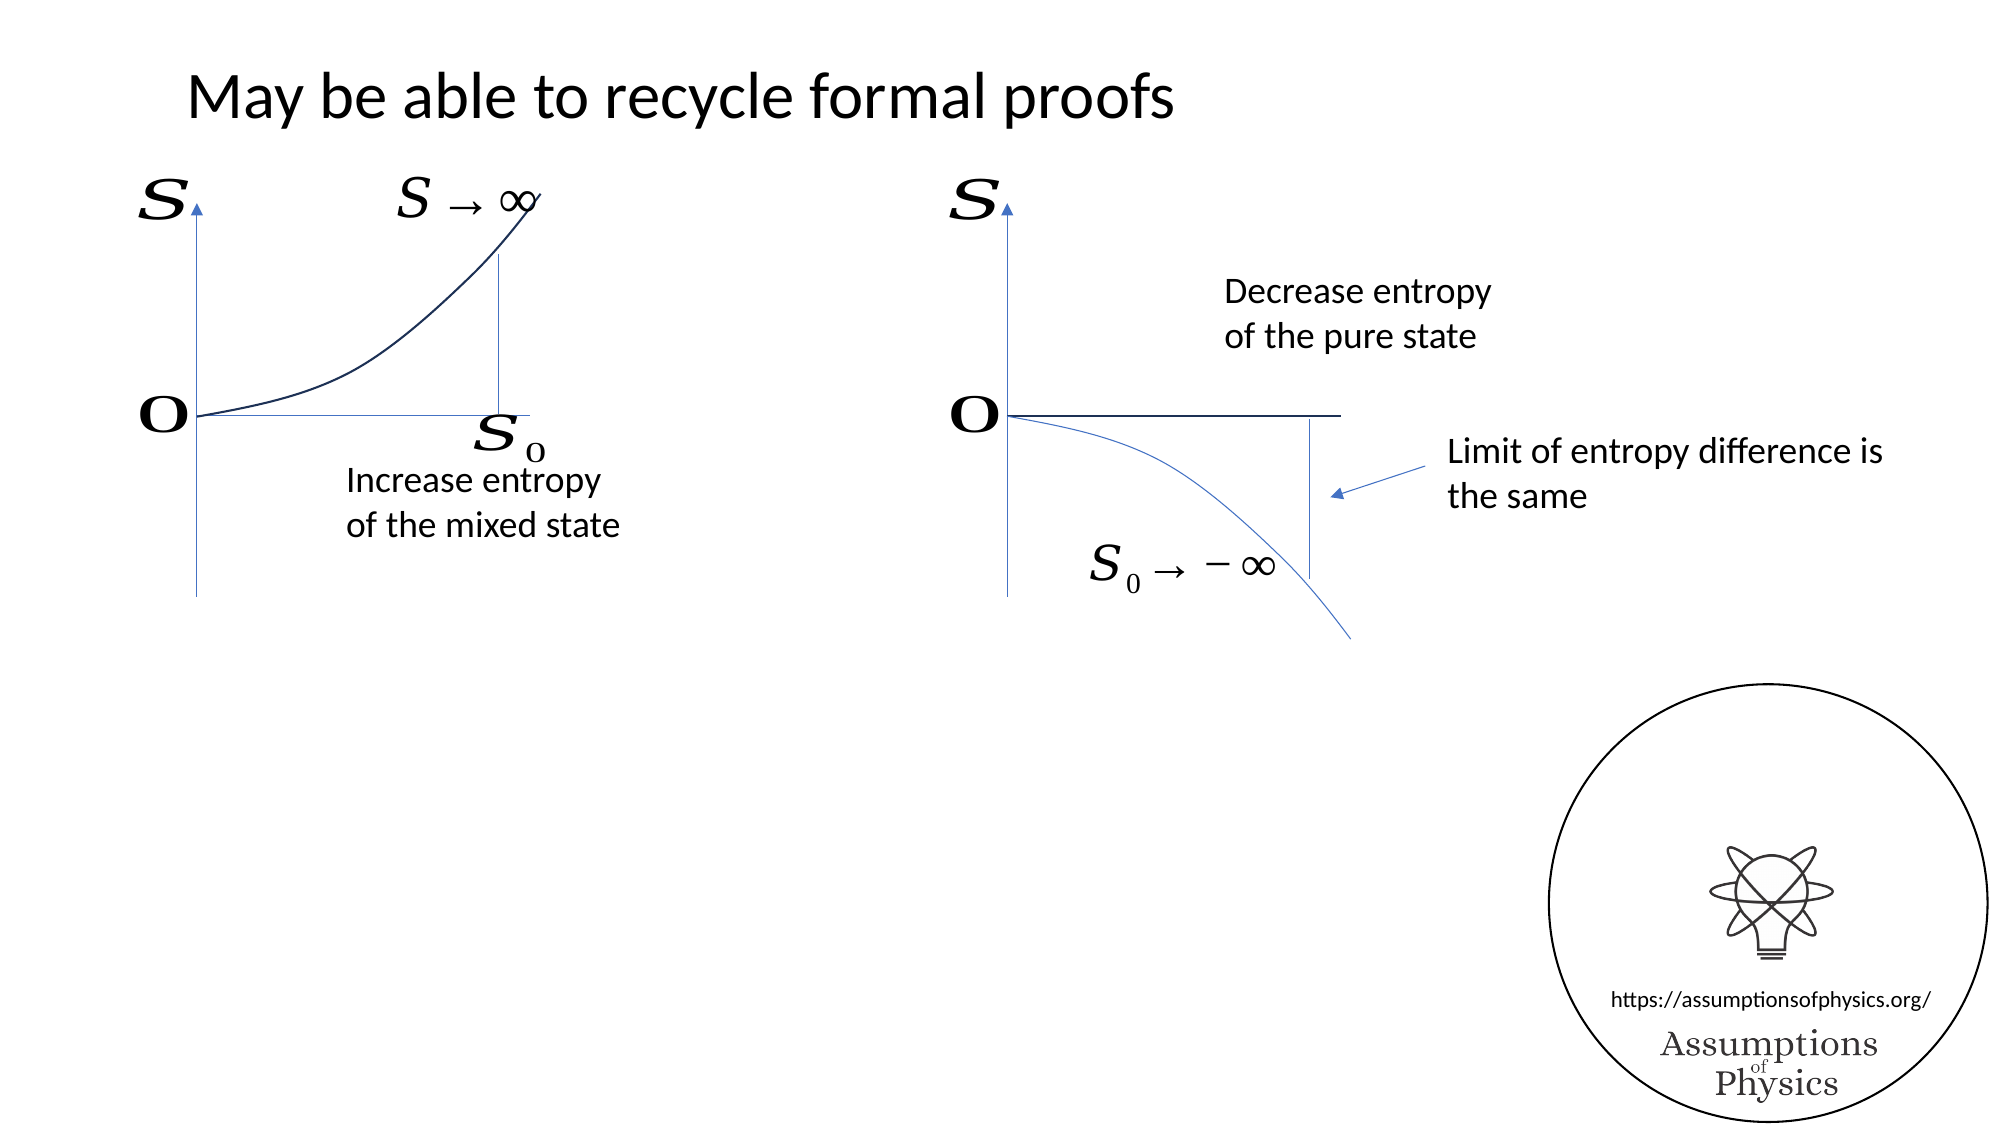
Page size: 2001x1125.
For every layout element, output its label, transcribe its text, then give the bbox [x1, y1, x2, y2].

text_box Limit of entropy difference is the same [1432, 418, 1919, 524]
text_box [199, 207, 529, 415]
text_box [1330, 465, 1426, 498]
picture [1709, 846, 1834, 960]
text_box [1008, 416, 1352, 640]
text_box [535, 193, 542, 202]
text_box Decrease entropy of the pure state [1209, 258, 1522, 364]
picture [1660, 1029, 1877, 1103]
text_box [522, 198, 534, 209]
text_box Increase entropy of the mixed state [331, 447, 644, 553]
